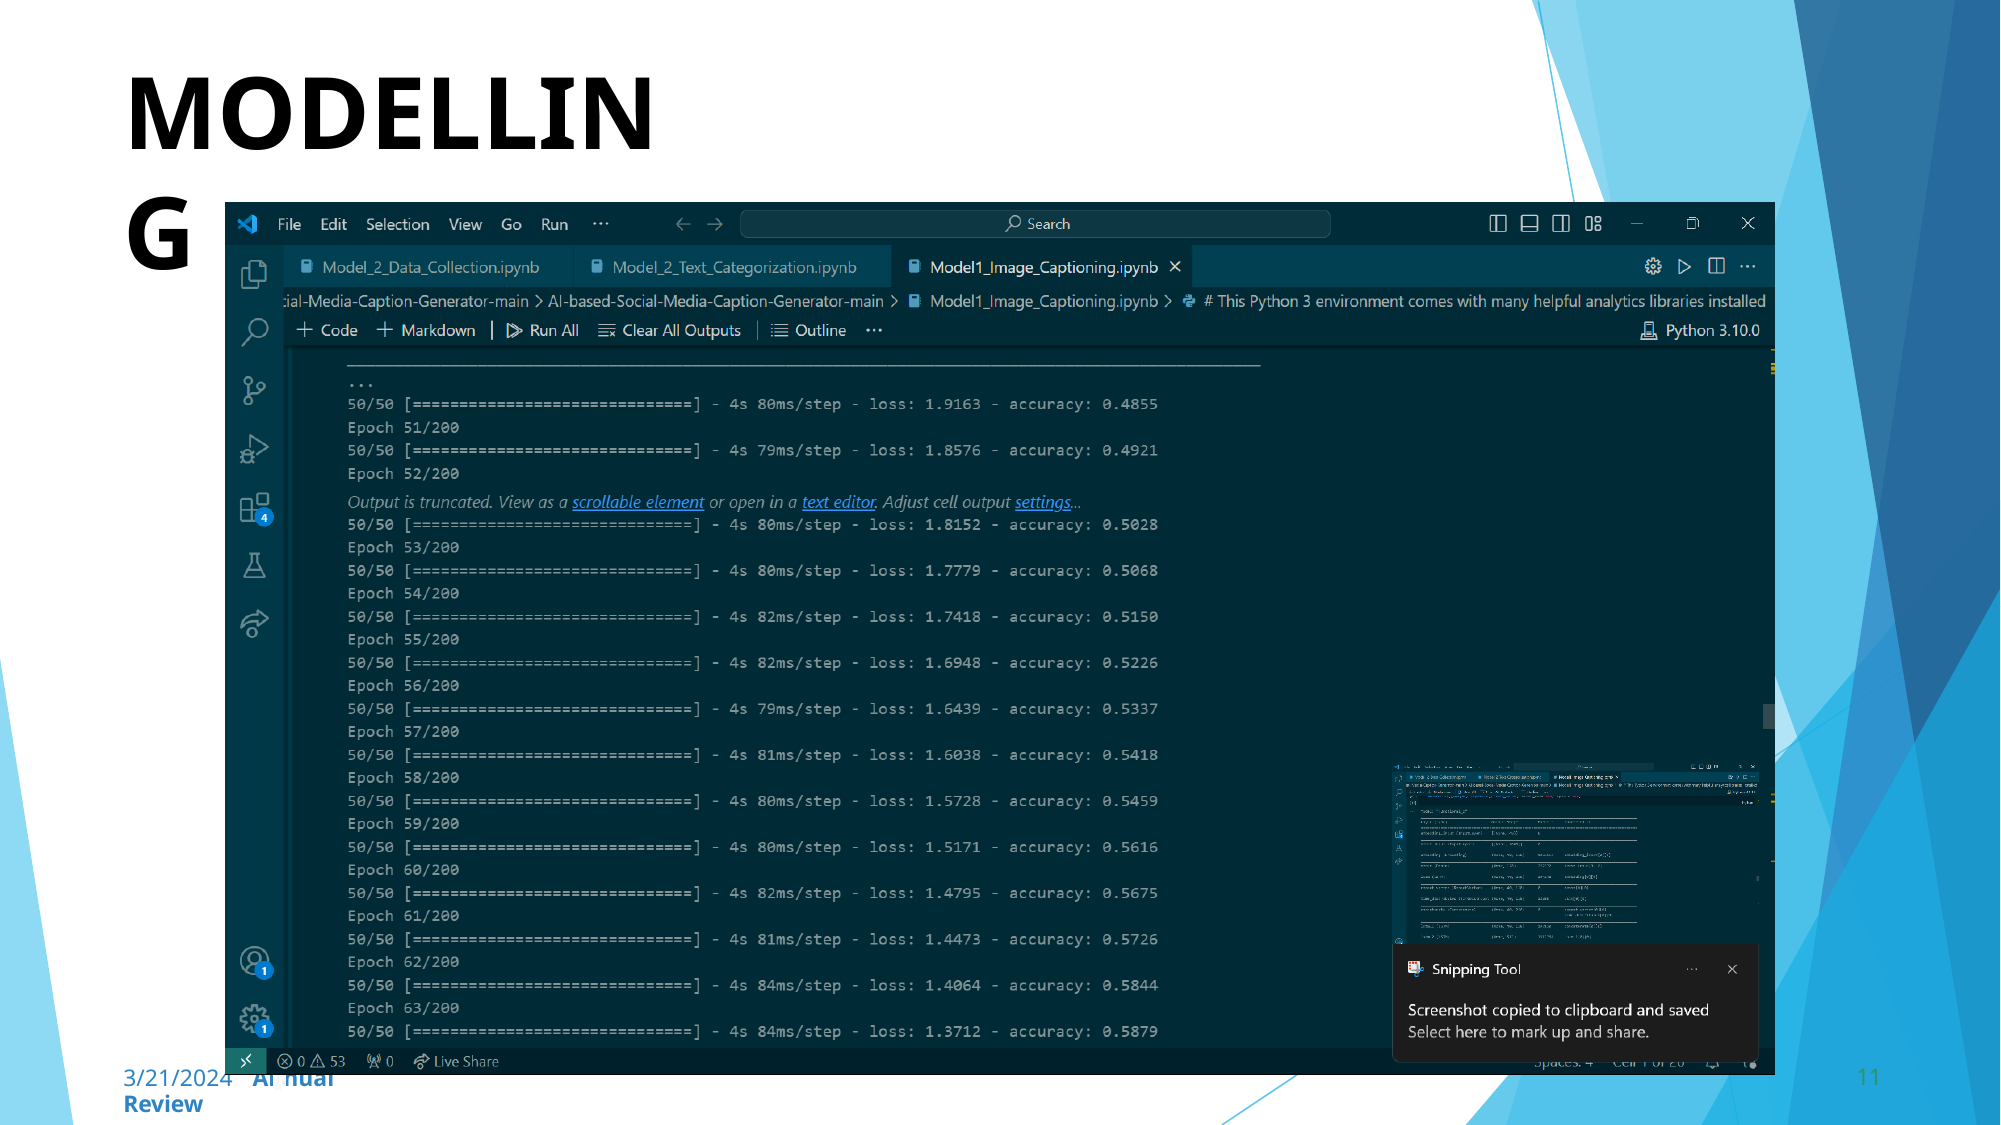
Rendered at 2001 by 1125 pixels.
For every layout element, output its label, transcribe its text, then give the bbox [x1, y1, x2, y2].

picture [259, 384, 265, 392]
picture [247, 620, 260, 626]
picture [1039, 937, 1045, 944]
picture [247, 565, 262, 571]
picture [445, 774, 458, 781]
picture [302, 260, 312, 272]
picture [768, 567, 785, 575]
picture [511, 325, 519, 336]
picture [352, 262, 358, 272]
picture [777, 615, 785, 621]
picture [834, 1029, 840, 1039]
picture [777, 983, 785, 990]
picture [834, 448, 840, 458]
picture [531, 325, 536, 335]
picture [291, 219, 295, 229]
picture [773, 402, 785, 408]
picture [240, 1016, 247, 1024]
picture [251, 1016, 273, 1037]
picture [1039, 448, 1045, 455]
picture [445, 728, 458, 735]
picture [939, 296, 943, 306]
picture [777, 707, 785, 713]
picture [1738, 295, 1743, 306]
picture [1048, 448, 1054, 455]
picture [1151, 566, 1156, 575]
picture [445, 262, 449, 272]
picture [634, 325, 639, 335]
picture [445, 820, 458, 827]
picture [1048, 983, 1054, 990]
picture [939, 262, 943, 272]
picture [946, 520, 951, 529]
picture [447, 682, 458, 688]
picture [834, 845, 840, 854]
picture [777, 448, 785, 455]
picture [358, 591, 363, 601]
picture [741, 211, 1330, 237]
picture [592, 260, 603, 272]
picture [447, 636, 458, 642]
picture [1048, 937, 1054, 944]
picture [1183, 295, 1195, 306]
picture [1419, 797, 1754, 805]
picture [250, 553, 259, 563]
picture [960, 262, 966, 272]
picture [777, 1029, 785, 1036]
slide_number 11 [1849, 1061, 1890, 1125]
picture [252, 611, 262, 615]
title MODELLING [121, 47, 664, 290]
picture [414, 819, 421, 826]
picture [834, 937, 840, 947]
picture [445, 470, 458, 477]
picture [242, 500, 273, 525]
picture [224, 942, 1776, 1091]
picture [777, 891, 785, 897]
picture [773, 799, 785, 805]
picture [447, 590, 458, 596]
picture [777, 753, 785, 759]
picture [1039, 983, 1045, 990]
picture [358, 683, 363, 693]
picture [768, 521, 785, 529]
picture [909, 260, 920, 272]
picture [1515, 764, 1653, 770]
picture [1764, 705, 1776, 728]
picture [777, 937, 785, 944]
picture [243, 1005, 266, 1016]
picture [358, 637, 363, 647]
picture [969, 295, 973, 306]
picture [1651, 295, 1655, 306]
picture [251, 954, 273, 979]
picture [241, 451, 254, 463]
picture [672, 296, 676, 306]
picture [243, 262, 266, 281]
picture [318, 296, 325, 306]
picture [1365, 299, 1371, 306]
picture [1151, 520, 1156, 529]
picture [1022, 266, 1028, 275]
picture [285, 346, 1776, 350]
picture [445, 914, 453, 919]
picture [246, 384, 258, 398]
picture [909, 295, 920, 307]
picture [1039, 1029, 1045, 1036]
picture [1048, 1029, 1054, 1036]
picture [1131, 523, 1138, 529]
picture [834, 891, 840, 901]
picture [773, 845, 785, 851]
picture [1128, 569, 1137, 575]
picture [358, 567, 365, 574]
picture [445, 868, 453, 873]
picture [834, 983, 840, 993]
picture [879, 937, 885, 944]
picture [834, 402, 840, 411]
picture [956, 981, 966, 988]
picture [665, 296, 669, 306]
text_box 3/21/2024 Annual Review [123, 1063, 415, 1118]
picture [246, 216, 256, 232]
picture [358, 545, 363, 555]
picture [960, 295, 965, 306]
picture [692, 295, 697, 306]
picture [358, 521, 365, 528]
picture [445, 424, 458, 431]
picture [777, 661, 785, 667]
